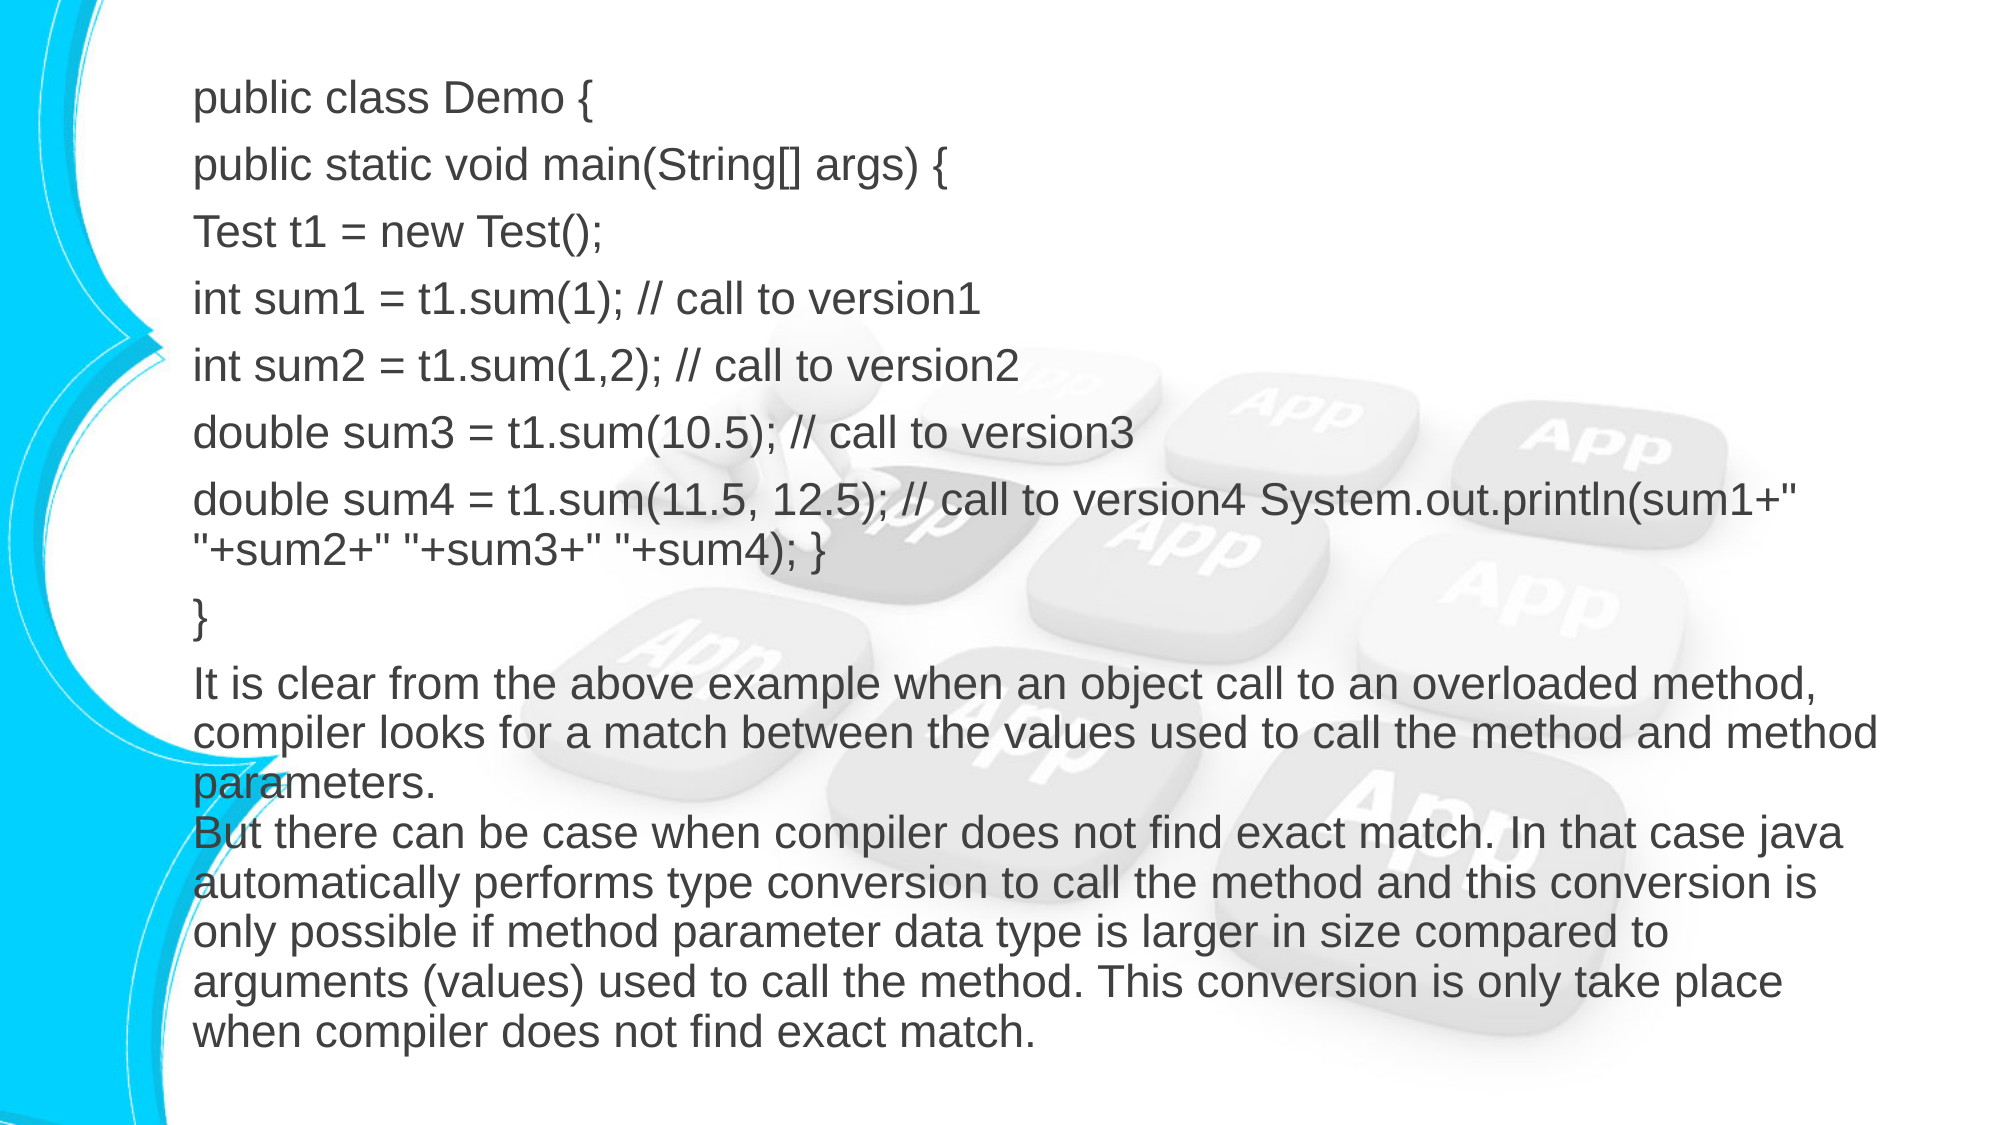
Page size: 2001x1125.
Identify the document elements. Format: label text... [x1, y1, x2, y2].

picture [73, 52, 77, 62]
picture [0, 0, 2001, 1125]
list public class Demo { public static void main(String[] args) { Test t1 = new Test(); int sum1 = t1.sum(1); // call to version1 int sum2 = t1.sum(1,2); // call to version2 double sum3 = t1.sum(10.5); // call to version3 double sum4 = t1.sum(11.5, 12.5); // call to version4 System.out.println(sum1+" "+sum2+" "+sum3+" "+sum4); } } It is clear from the above example when an object call to an overloaded method, compiler looks for a match between the values used to call the method and method parameters. But there can be case when compiler does not find exact match. In that case java automatically performs type conversion to call the method and this conversion is only possible if method parameter data type is larger in size compared to arguments (values) used to call the method. This conversion is only take place when compiler does not find exact match. [177, 66, 1899, 1072]
picture [0, 1118, 15, 1125]
